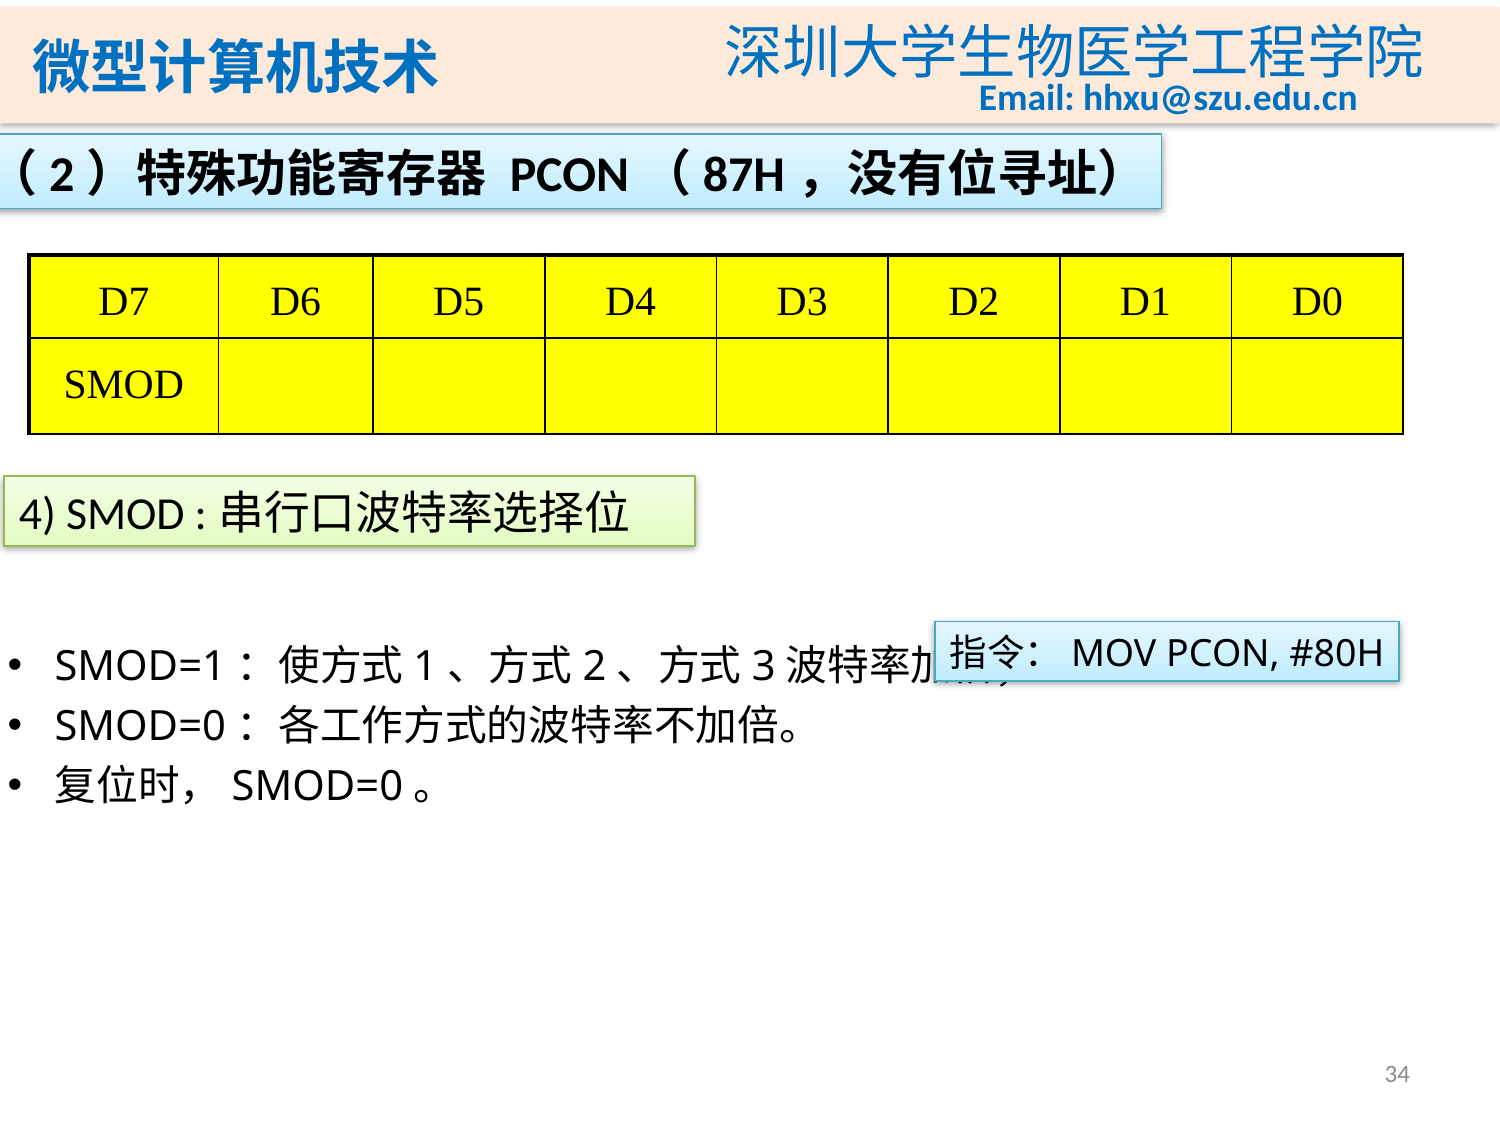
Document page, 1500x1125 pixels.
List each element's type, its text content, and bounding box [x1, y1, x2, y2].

table_header D7 [31, 257, 218, 337]
table_cell [889, 339, 1059, 433]
table_cell [717, 339, 887, 433]
table_header D0 [1232, 257, 1402, 337]
table_header D6 [219, 257, 372, 337]
table_cell [374, 339, 544, 433]
table_header D4 [546, 257, 716, 337]
table_header D1 [1061, 257, 1231, 337]
slide_number 34 [1074, 1042, 1425, 1103]
table_header D3 [717, 257, 887, 337]
table_cell SMOD [31, 339, 218, 433]
table_cell [219, 339, 372, 433]
text_box 4) SMOD :串行口波特率选择位 [3, 475, 696, 547]
table_cell [546, 339, 716, 433]
text_box SMOD=1：使方式1、方式2、方式3波特率加倍； SMOD=0：各工作方式的波特率不加倍。 复位时，SMOD=0。 [0, 621, 1397, 817]
text_box 指令：MOV PCON, #80H [934, 621, 1400, 682]
table_header D5 [374, 257, 544, 337]
table_header D2 [889, 257, 1059, 337]
table_cell [1232, 339, 1402, 433]
text_box （2）特殊功能寄存器 PCON（87H，没有位寻址） [0, 133, 1162, 209]
table_cell [1061, 339, 1231, 433]
